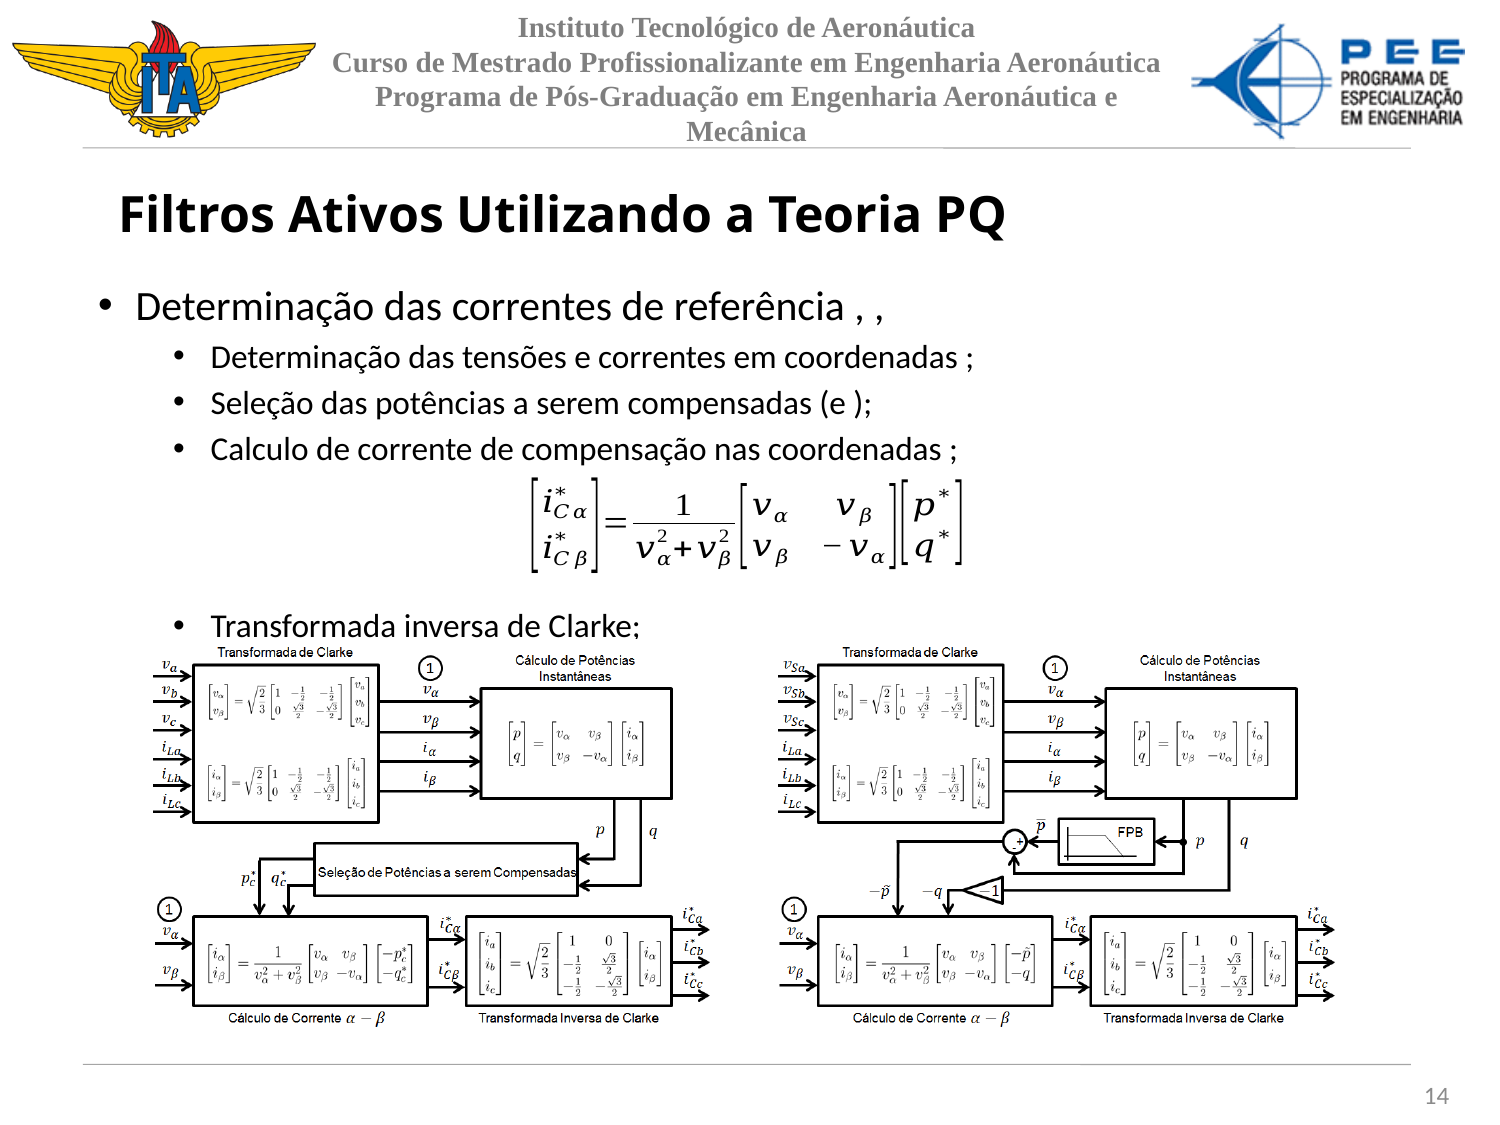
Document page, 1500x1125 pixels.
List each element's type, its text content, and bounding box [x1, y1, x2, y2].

picture [773, 639, 1347, 1034]
picture [12, 20, 316, 138]
picture [153, 639, 722, 1034]
picture [1191, 23, 1465, 141]
title Filtros Ativos Utilizando a Teoria PQ [103, 177, 1397, 256]
slide_number 14 [1127, 1064, 1465, 1124]
text_box Instituto Tecnológico de Aeronáutica Curso de Mestrado Profissionalizante em Engenharia Aeronáutica Programa de Pós-Graduação em Engenharia Aeronáutica e Mecânica [312, 0, 1182, 156]
